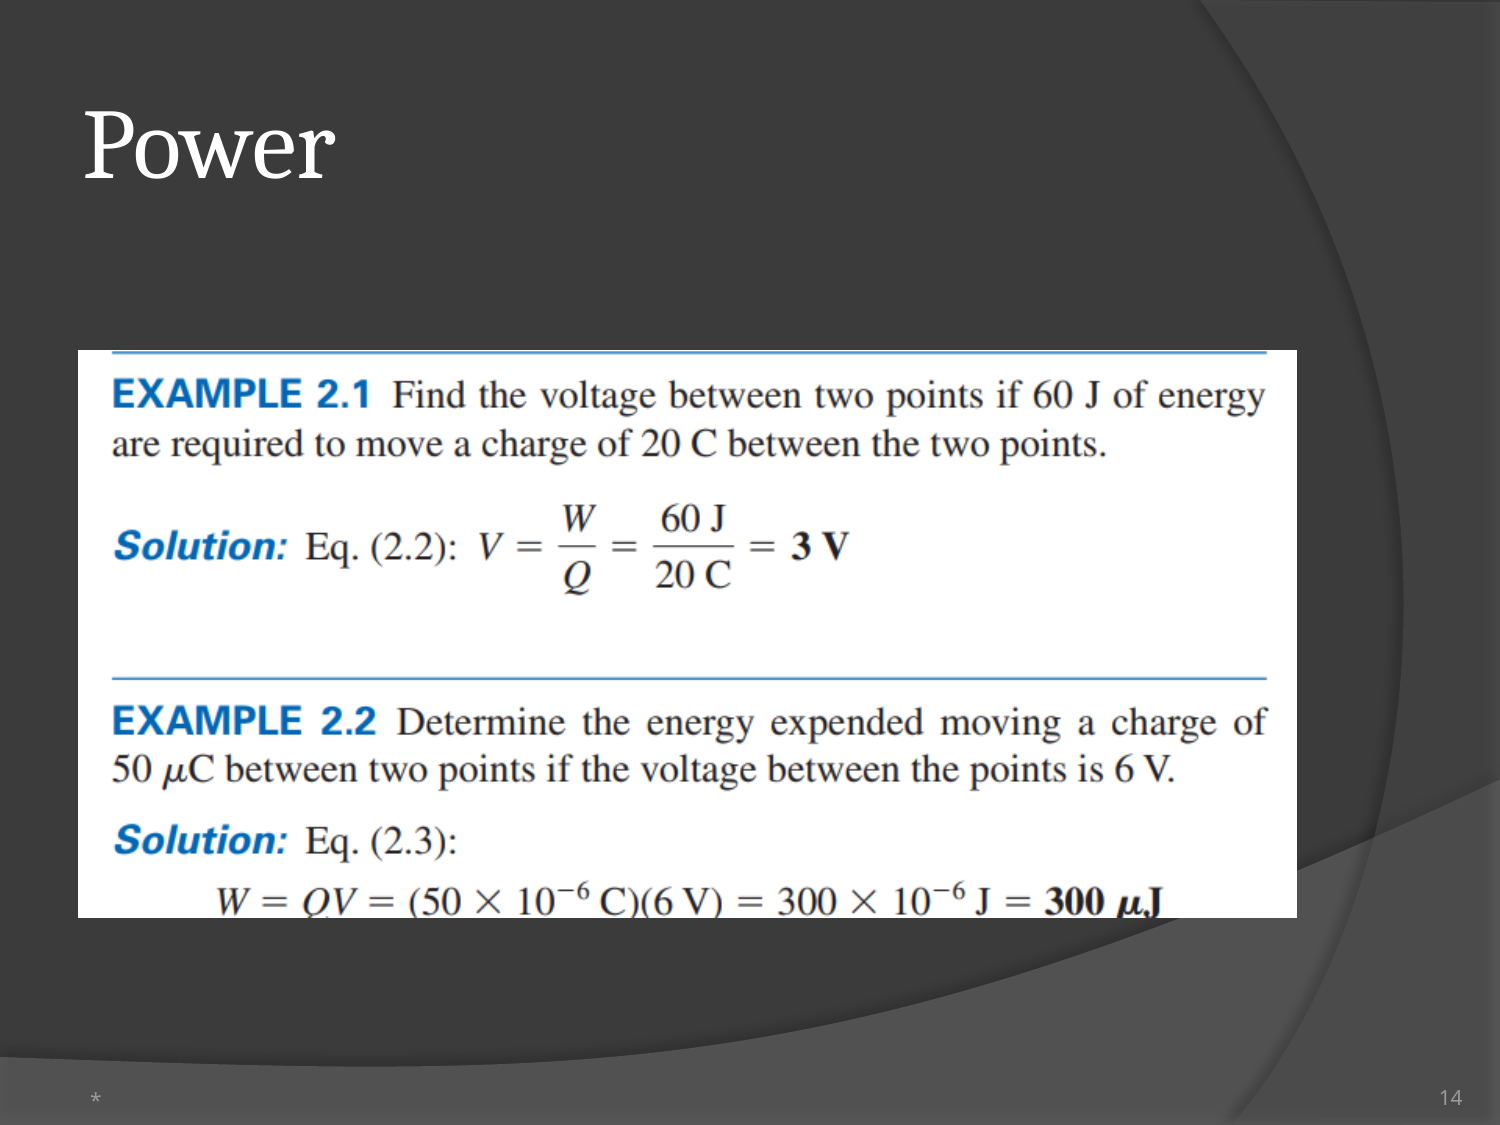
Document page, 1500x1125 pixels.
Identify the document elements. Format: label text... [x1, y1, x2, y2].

text_box ‹#› [1337, 1053, 1463, 1114]
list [77, 349, 1298, 918]
text_box * [75, 1053, 425, 1114]
title Power [75, 45, 1300, 233]
